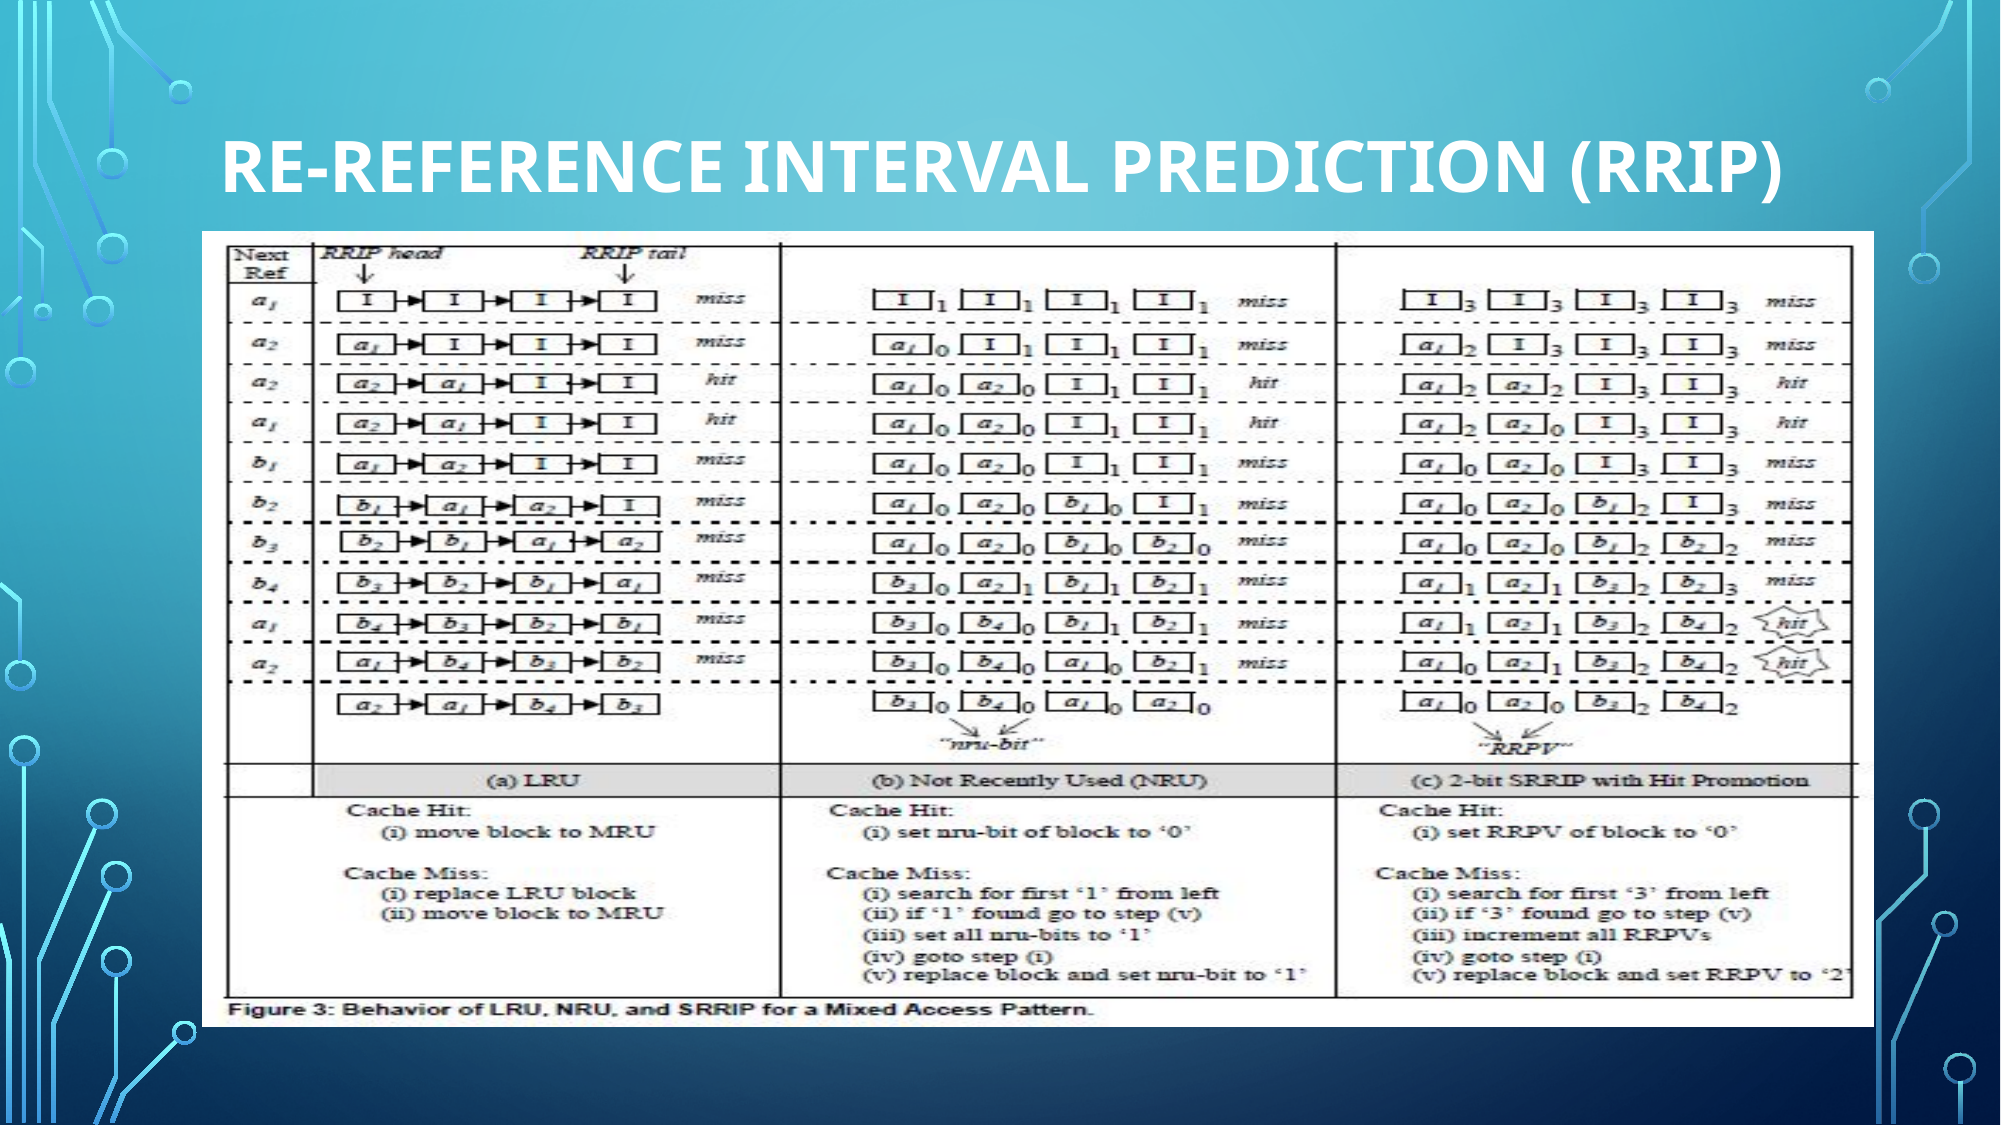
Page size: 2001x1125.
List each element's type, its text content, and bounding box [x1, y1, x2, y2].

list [201, 230, 1874, 1028]
title RE-REFERENCE INTERVAL PREDICTION (RRIP) [139, 114, 1865, 215]
